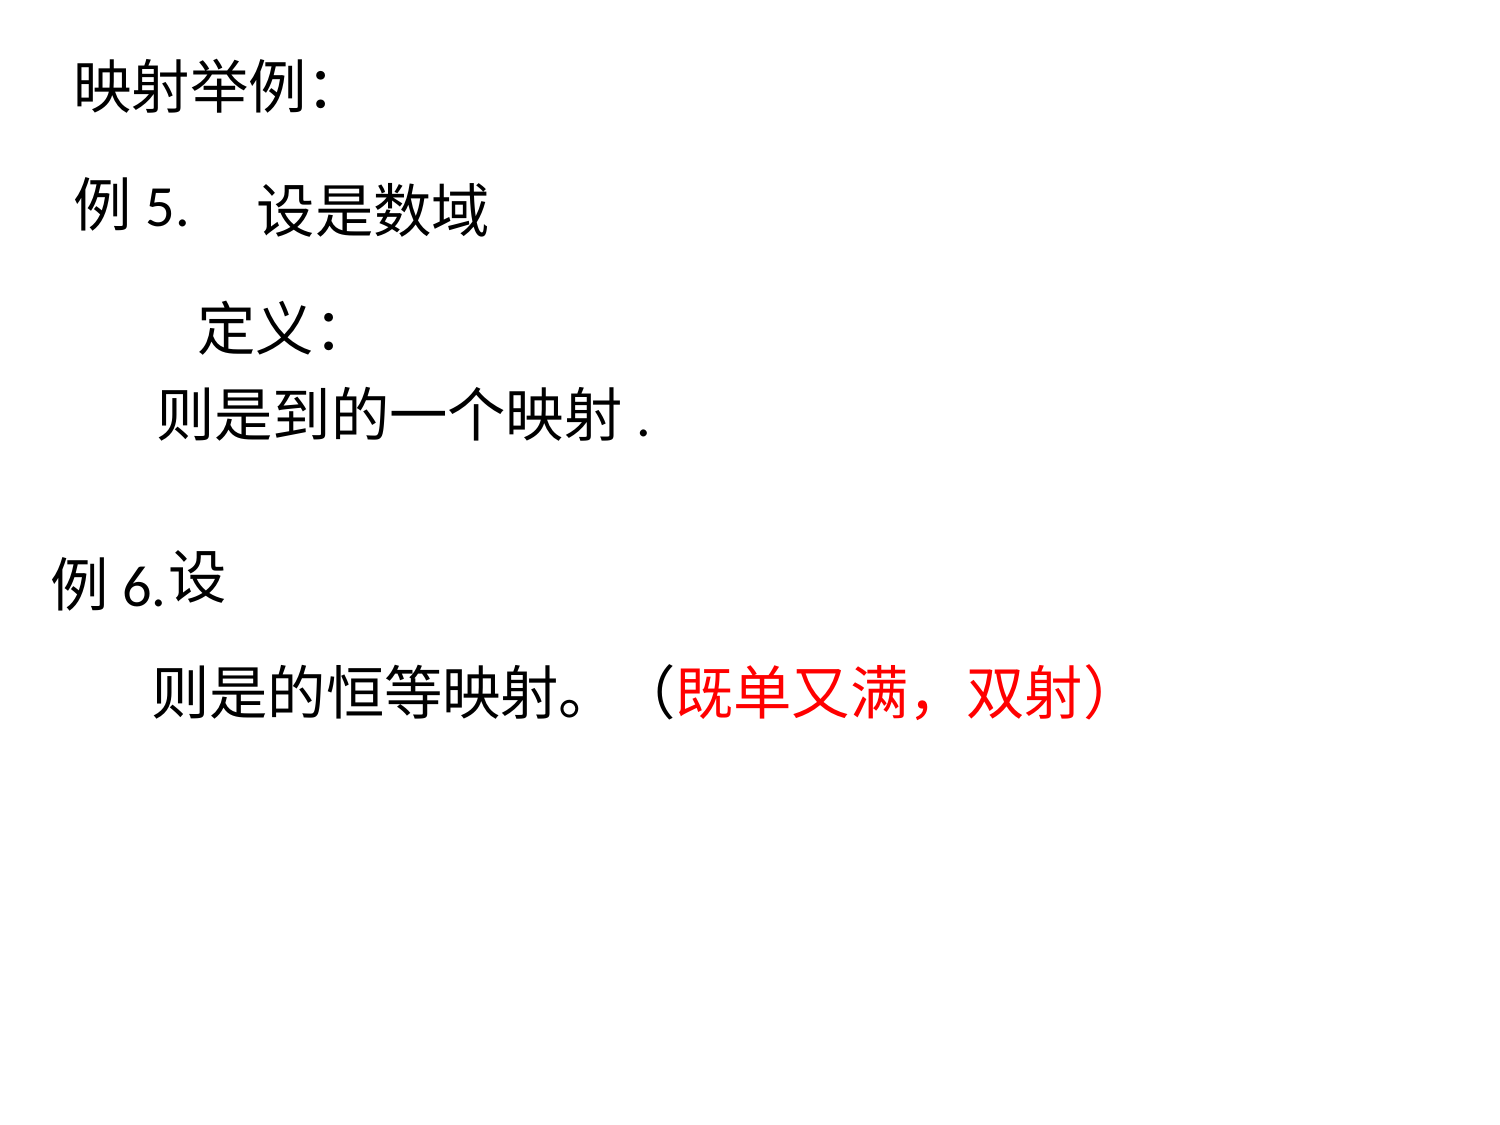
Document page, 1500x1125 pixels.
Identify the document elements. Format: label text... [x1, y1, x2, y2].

text_box 映射举例： [58, 42, 390, 128]
text_box 例5. [58, 160, 219, 246]
text_box 例6. [35, 540, 195, 626]
